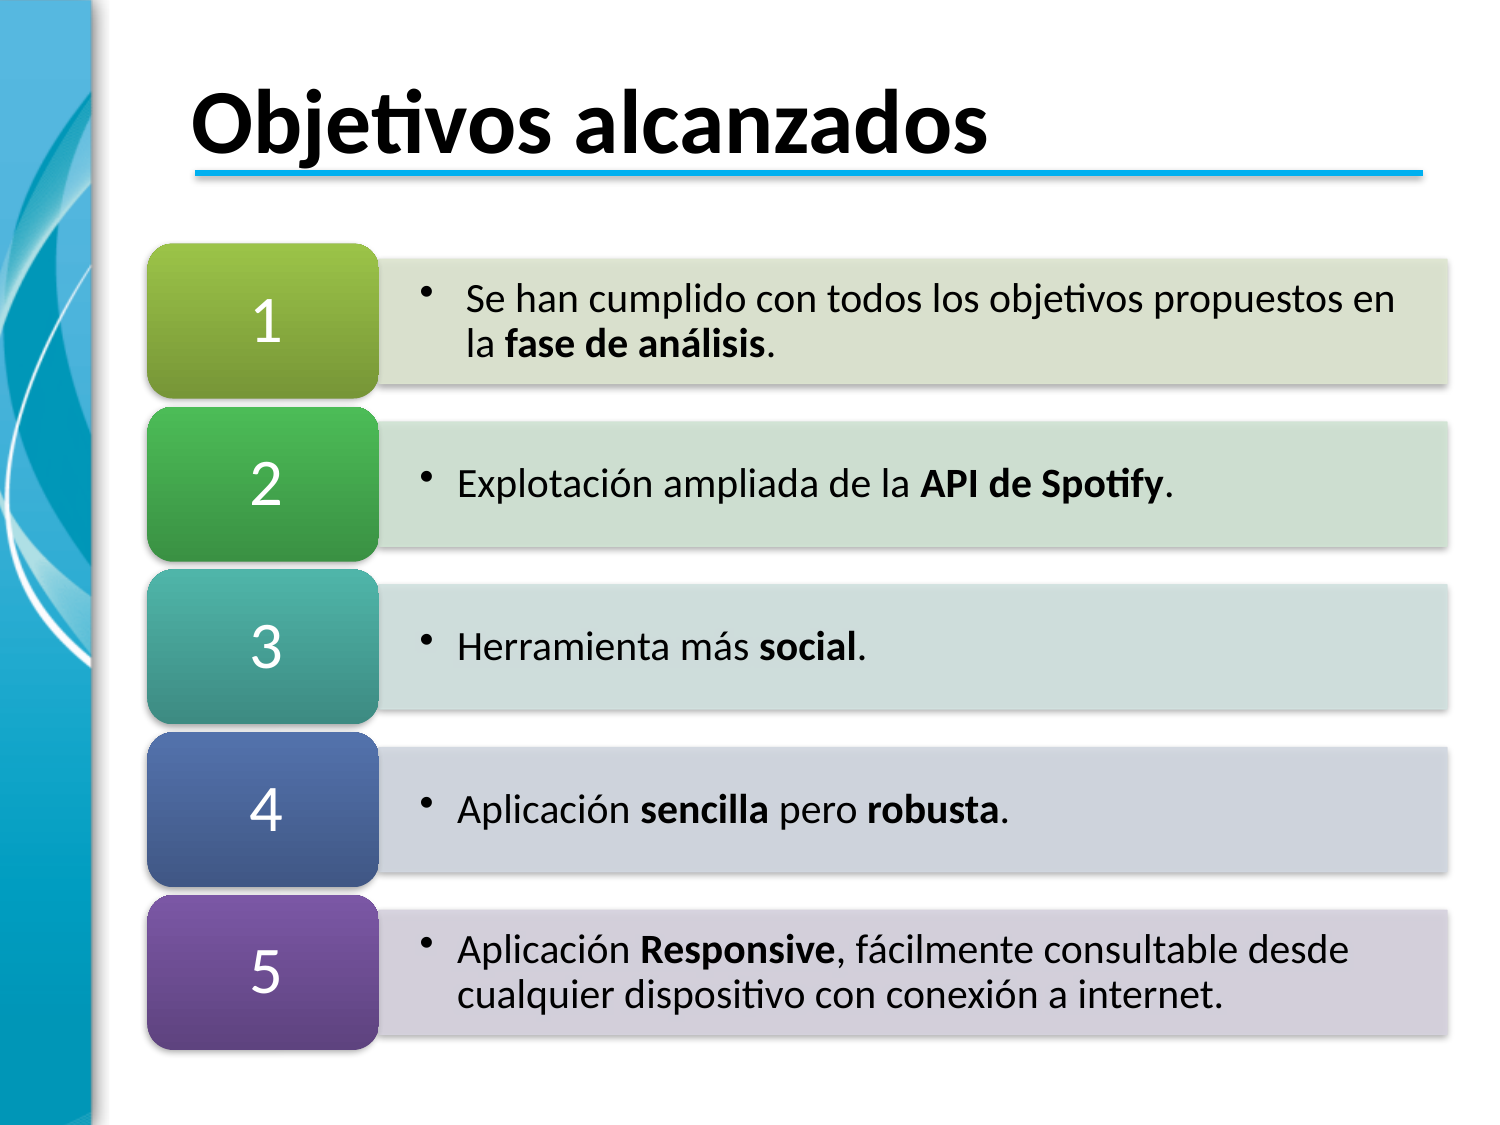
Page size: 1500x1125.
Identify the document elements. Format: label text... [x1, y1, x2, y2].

text_box Objetivos alcanzados [176, 54, 1500, 198]
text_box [147, 243, 1448, 1051]
picture [0, 0, 110, 1125]
